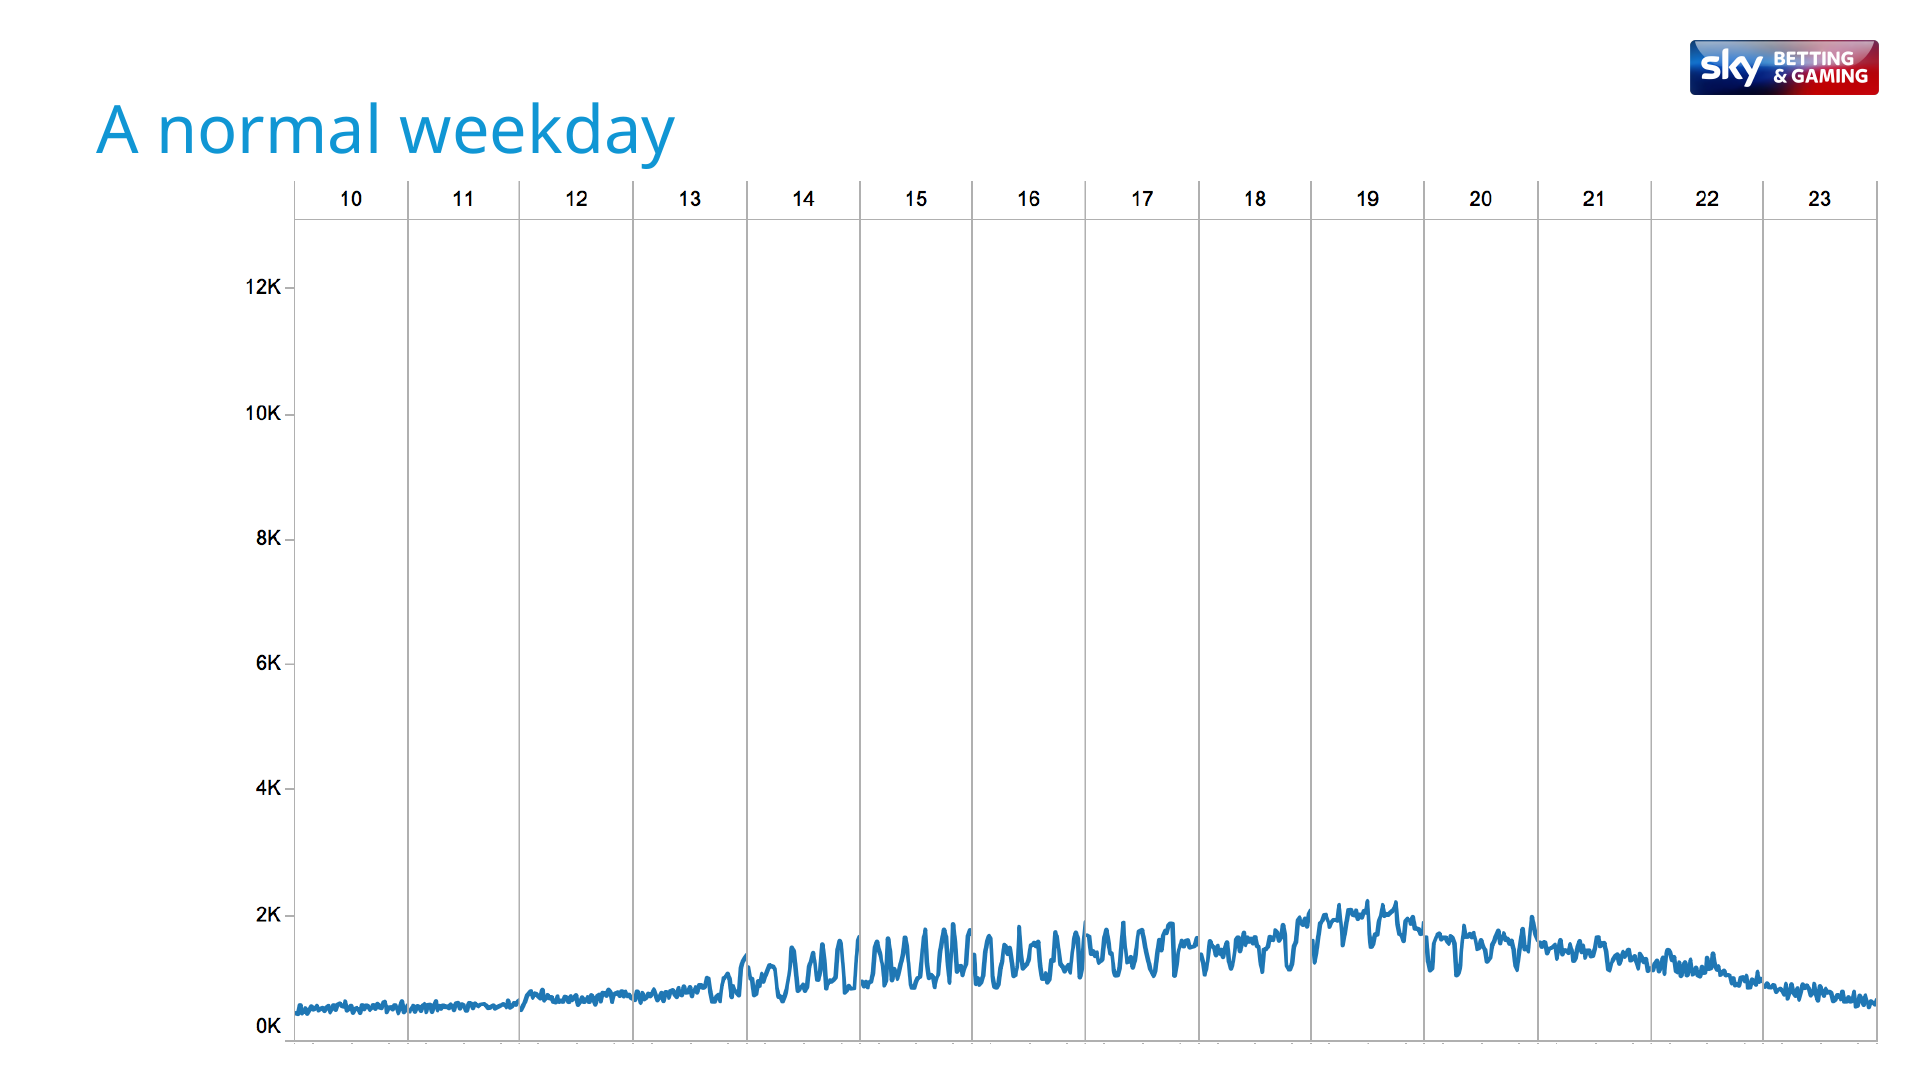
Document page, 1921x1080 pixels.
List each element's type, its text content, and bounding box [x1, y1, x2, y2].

picture [235, 174, 1881, 1045]
text_box A normal weekday [81, 79, 1024, 176]
picture [1690, 40, 1879, 95]
